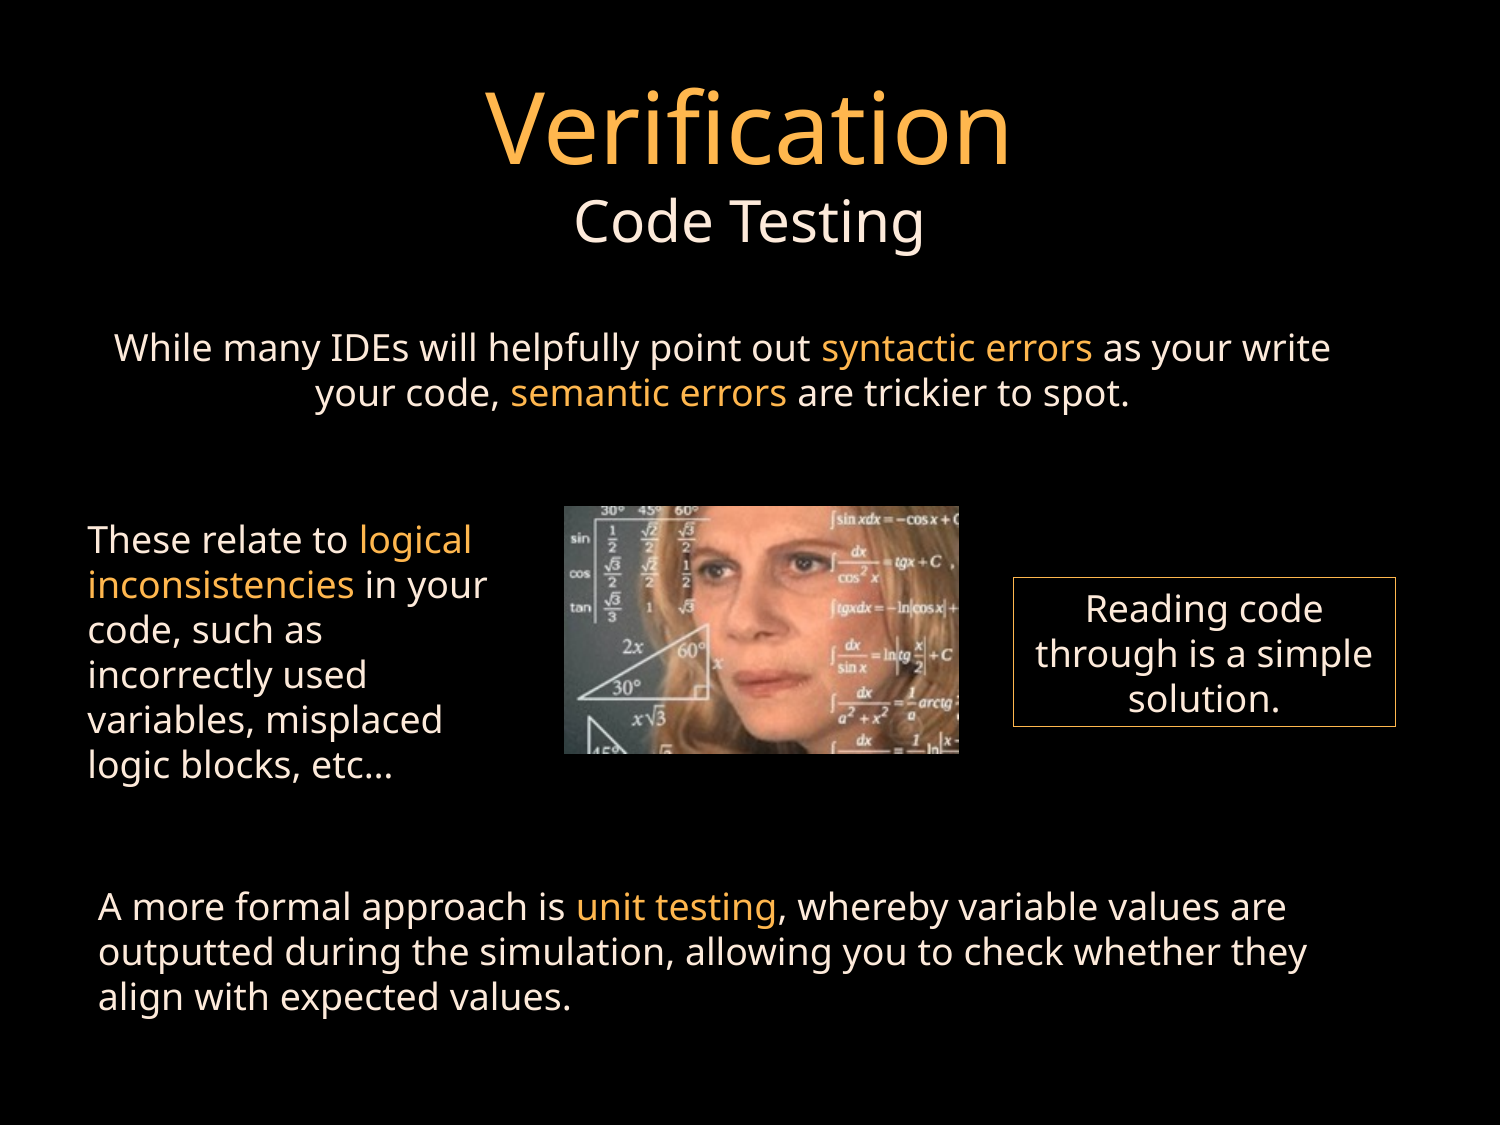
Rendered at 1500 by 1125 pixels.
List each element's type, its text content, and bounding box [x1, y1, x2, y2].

text_box A more formal approach is unit testing, whereby variable values are outputted during the simulation, allowing you to check whether they align with expected values. [83, 875, 1417, 1026]
title Verification Code Testing [0, 0, 1500, 319]
text_box Reading code through is a simple solution. [1013, 577, 1396, 727]
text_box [72, 506, 959, 754]
text_box While many IDEs will helpfully point out syntactic errors as your write your code, semantic errors are trickier to spot. [84, 316, 1362, 422]
